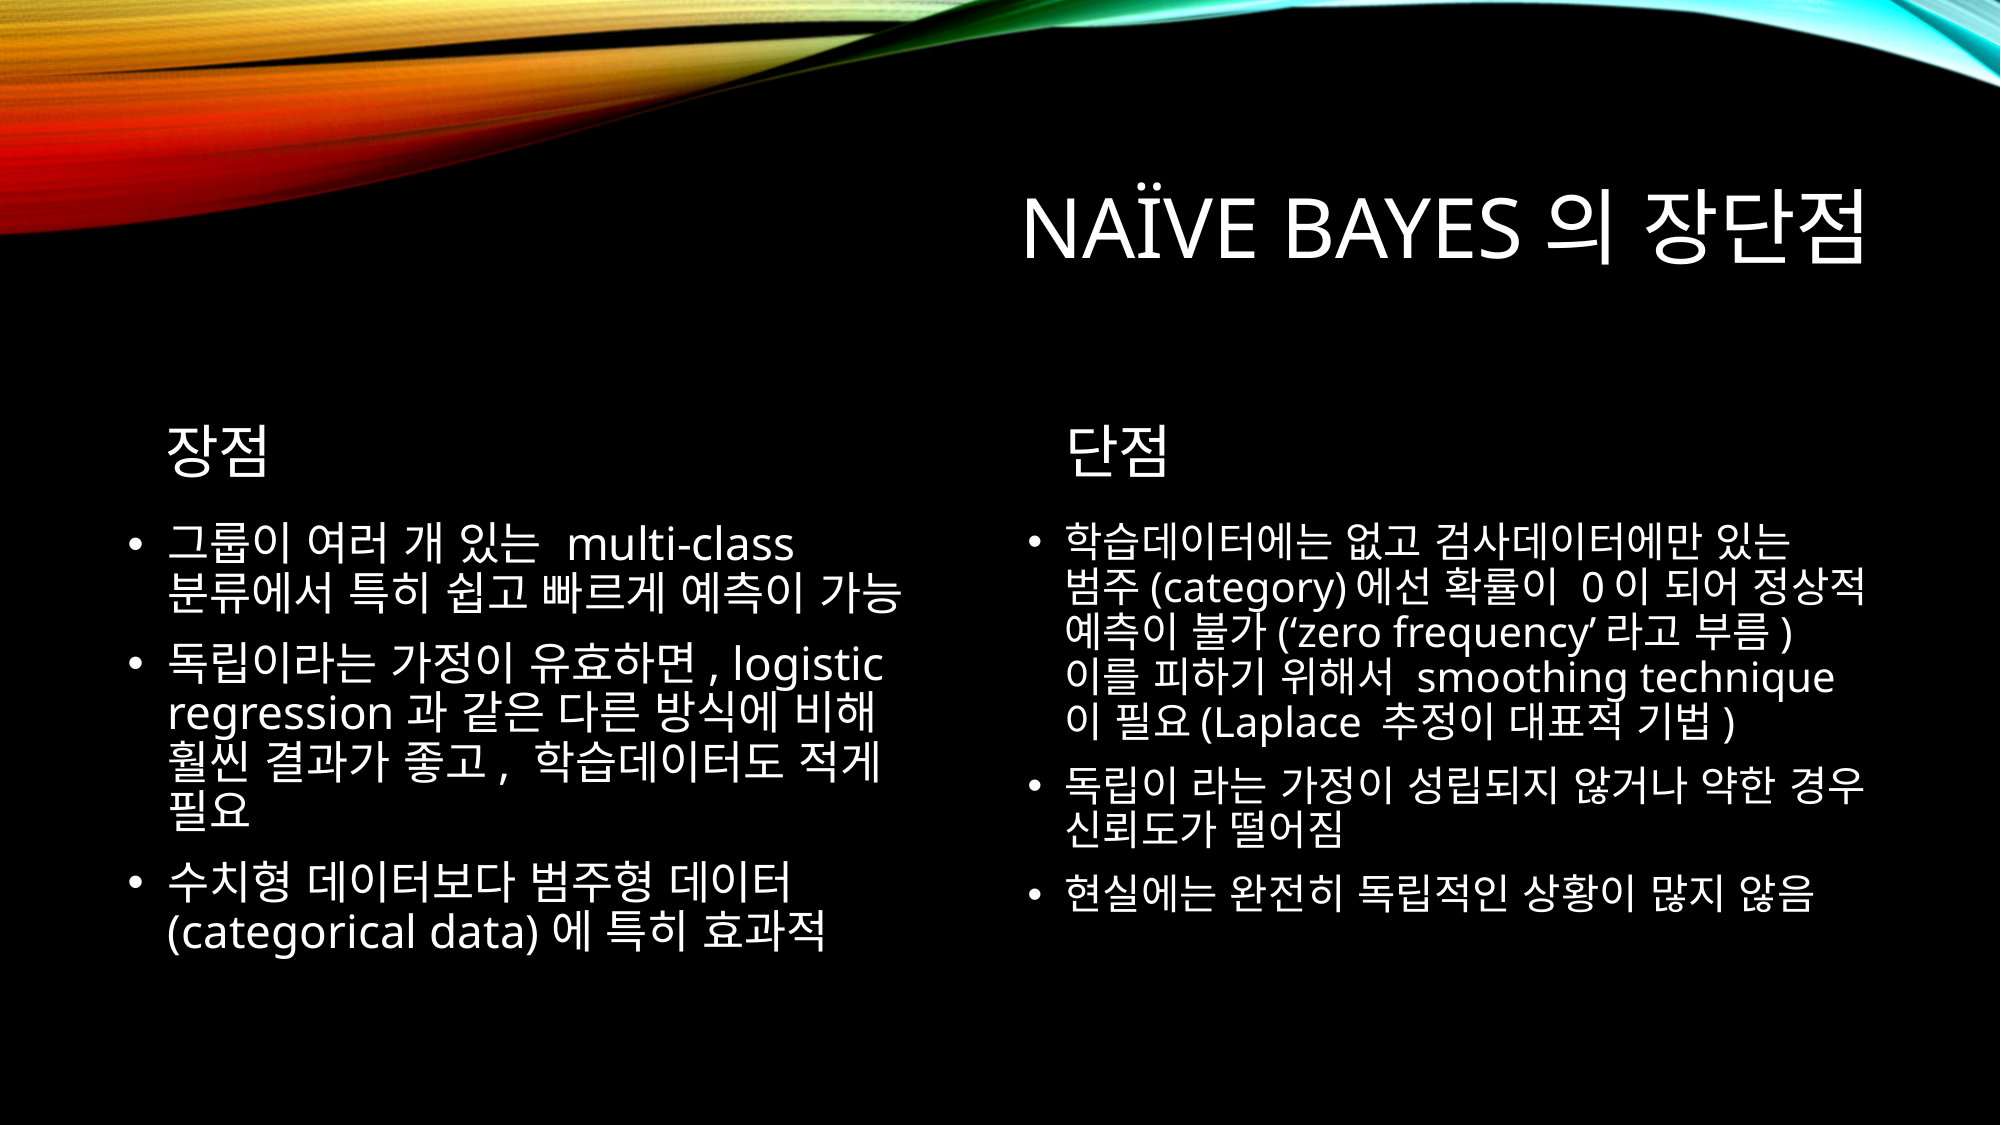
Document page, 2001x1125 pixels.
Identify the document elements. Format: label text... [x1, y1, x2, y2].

list 그룹이 여러 개 있는 multi-class 분류에서 특히 쉽고 빠르게 예측이 가능 독립이라는 가정이 유효하면, logistic regression과 같은 다른 방식에 비해 훨씬 결과가 좋고, 학습데이터도 적게 필요 수치형 데이터보다 범주형 데이터(categorical data)에 특히 효과적 [112, 513, 984, 1021]
list 학습데이터에는 없고 검사데이터에만 있는 범주(category)에선 확률이 0이 되어 정상적 예측이 불가(‘zero frequency’라고 부름) 이를 피하기 위해서 smoothing technique이 필요(Laplace 추정이 대표적 기법) 독립이 라는 가정이 성립되지 않거나 약한 경우 신뢰도가 떨어짐 현실에는 완전히 독립적인 상황이 많지 않음 [1012, 513, 1888, 1021]
list 단점 [1050, 358, 1888, 494]
list 장점 [150, 358, 984, 494]
title Naïve Bayes의 장단점 [474, 125, 1888, 338]
picture [0, 0, 2000, 237]
